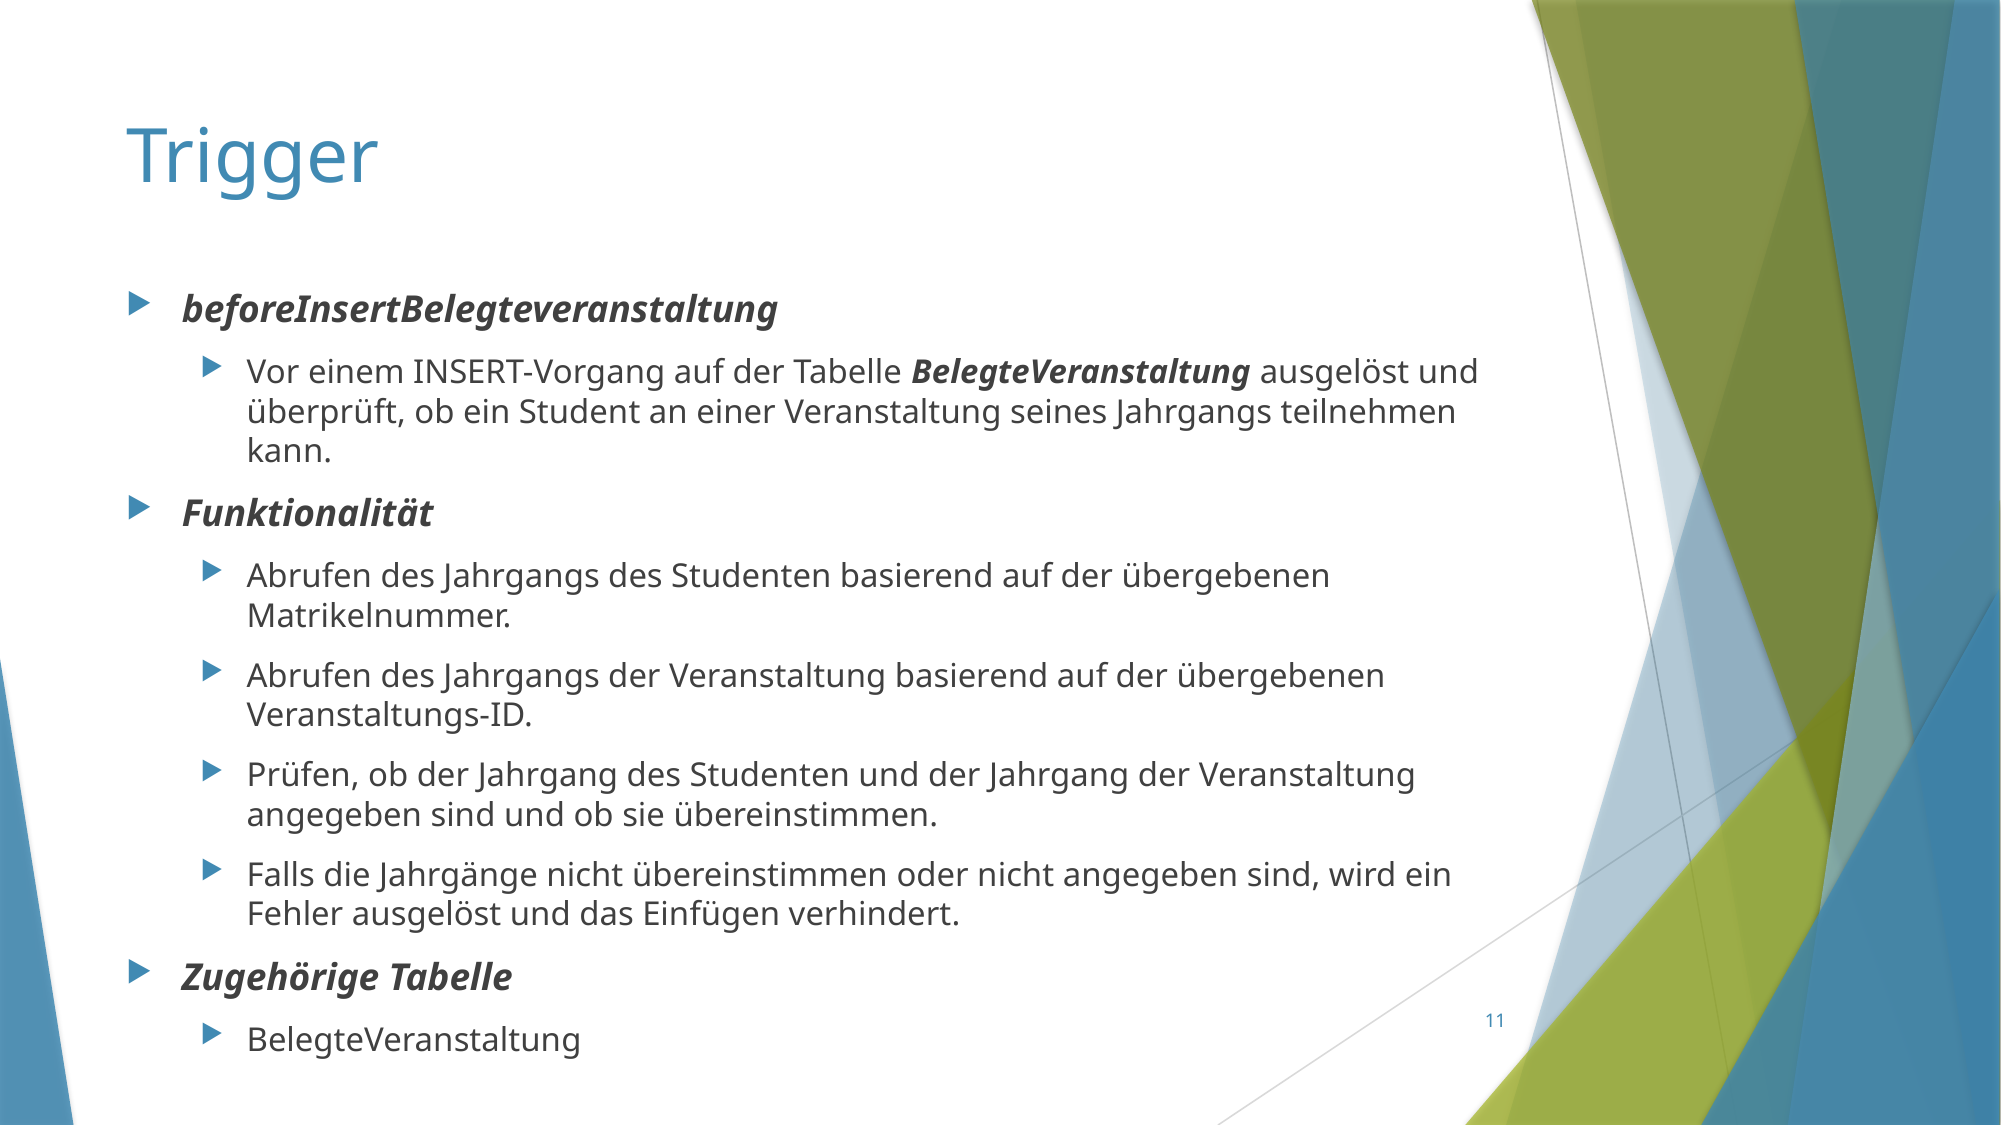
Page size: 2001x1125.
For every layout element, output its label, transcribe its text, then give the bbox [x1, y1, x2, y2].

title Trigger [111, 99, 1522, 278]
list beforeInsertBelegteveranstaltung Vor einem INSERT-Vorgang auf der Tabelle BelegteVeranstaltung ausgelöst und überprüft, ob ein Student an einer Veranstaltung seines Jahrgangs teilnehmen kann. Funktionalität Abrufen des Jahrgangs des Studenten basierend auf der übergebenen Matrikelnummer. Abrufen des Jahrgangs der Veranstaltung basierend auf der übergebenen Veranstaltungs-ID. Prüfen, ob der Jahrgang des Studenten und der Jahrgang der Veranstaltung angegeben sind und ob sie übereinstimmen. Falls die Jahrgänge nicht übereinstimmen oder nicht angegeben sind, wird ein Fehler ausgelöst und das Einfügen verhindert. Zugehörige Tabelle BelegteVeranstaltung [111, 278, 1522, 1072]
